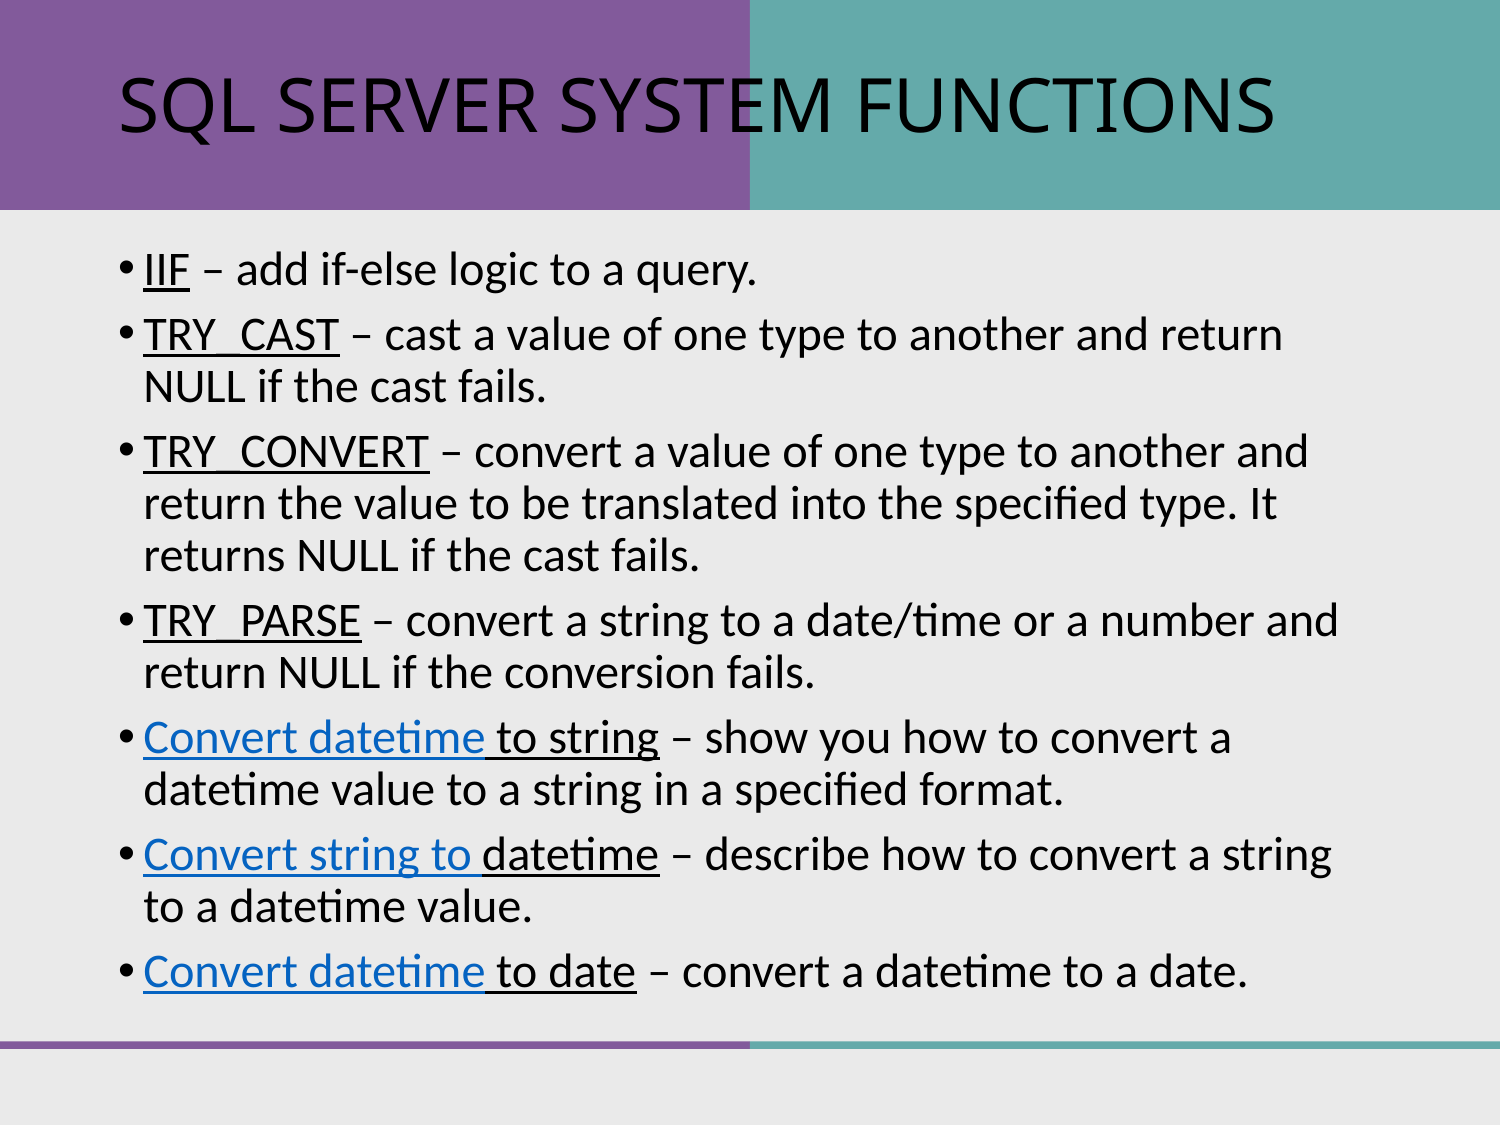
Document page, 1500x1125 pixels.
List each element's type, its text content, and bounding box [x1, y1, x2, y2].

list IIF – add if-else logic to a query. TRY_CAST – cast a value of one type to another and return NULL if the cast fails. TRY_CONVERT – convert a value of one type to another and return the value to be translated into the specified type. It returns NULL if the cast fails. TRY_PARSE – convert a string to a date/time or a number and return NULL if the conversion fails. Convert datetime to string – show you how to convert a datetime value to a string in a specified format. Convert string to datetime – describe how to convert a string to a datetime value. Convert datetime to date – convert a datetime to a date. [103, 236, 1397, 1014]
title SQL SERVER SYSTEM FUNCTIONS [103, 33, 1397, 184]
